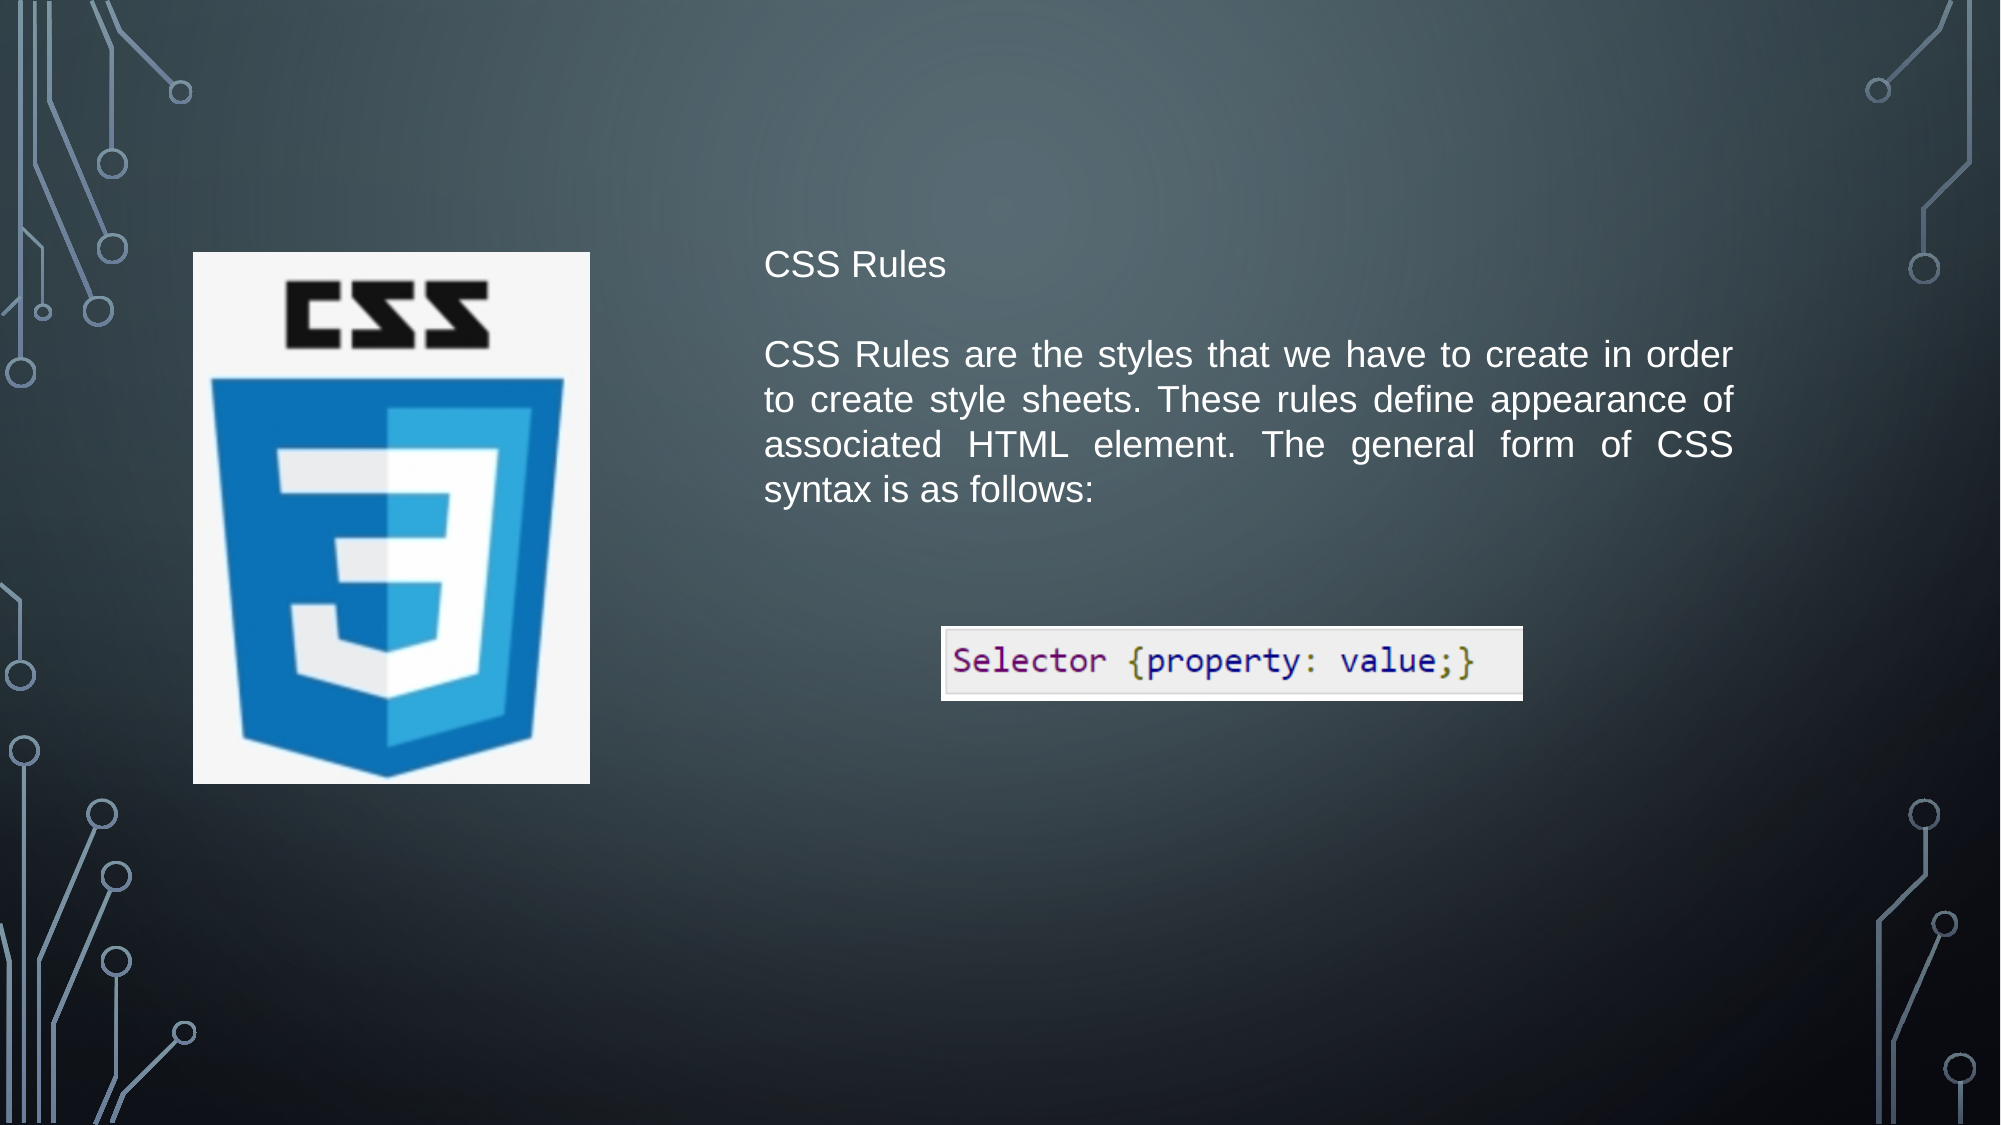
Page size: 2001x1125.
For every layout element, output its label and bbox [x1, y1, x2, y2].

text_box [0, 0, 199, 1125]
picture [193, 252, 590, 784]
text_box [1863, 0, 1976, 1124]
picture [941, 626, 1523, 701]
text_box [199, 0, 2000, 1125]
